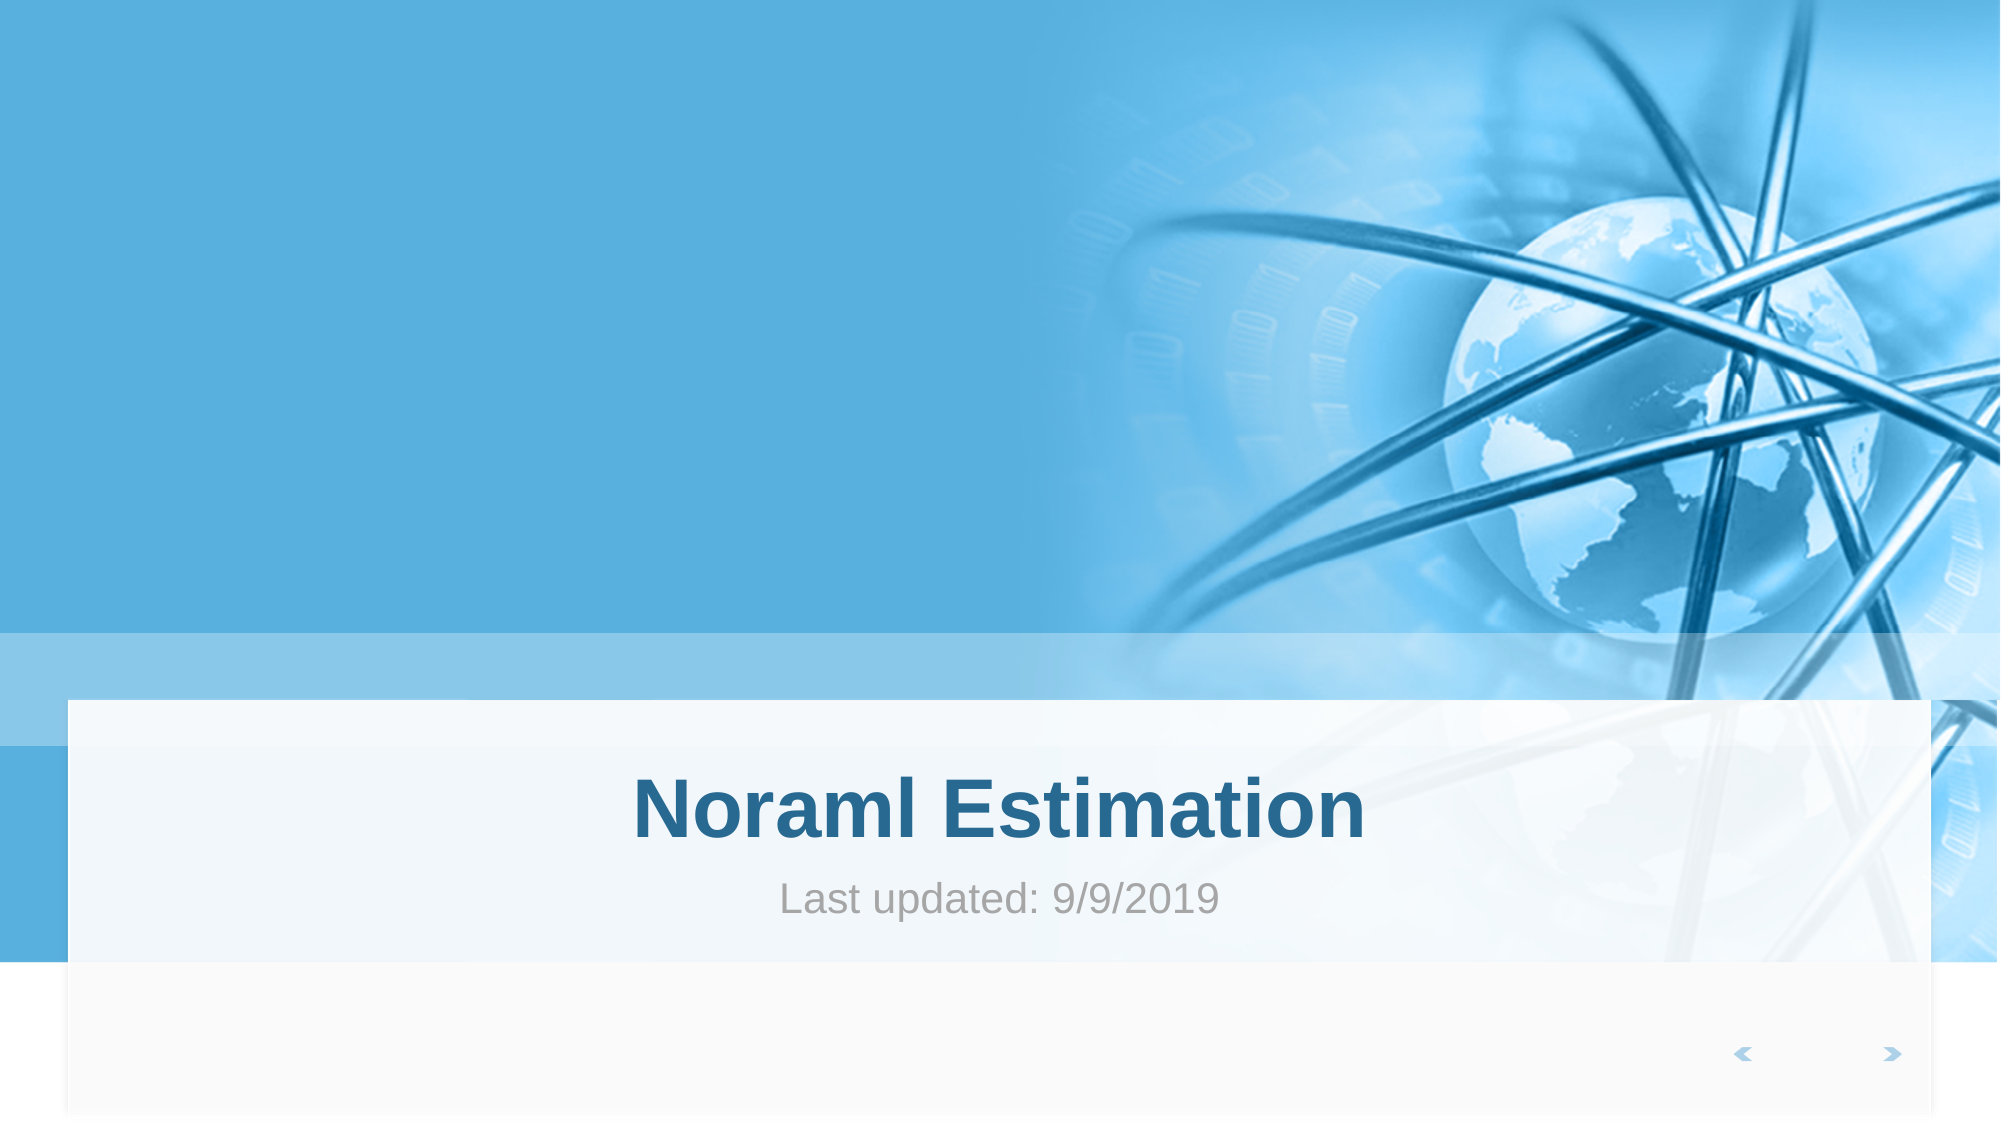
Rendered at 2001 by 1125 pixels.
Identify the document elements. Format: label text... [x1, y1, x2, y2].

title Noraml Estimation [249, 754, 1750, 867]
subtitle Last updated: 9/9/2019 [249, 869, 1750, 931]
picture [0, 0, 2001, 1125]
